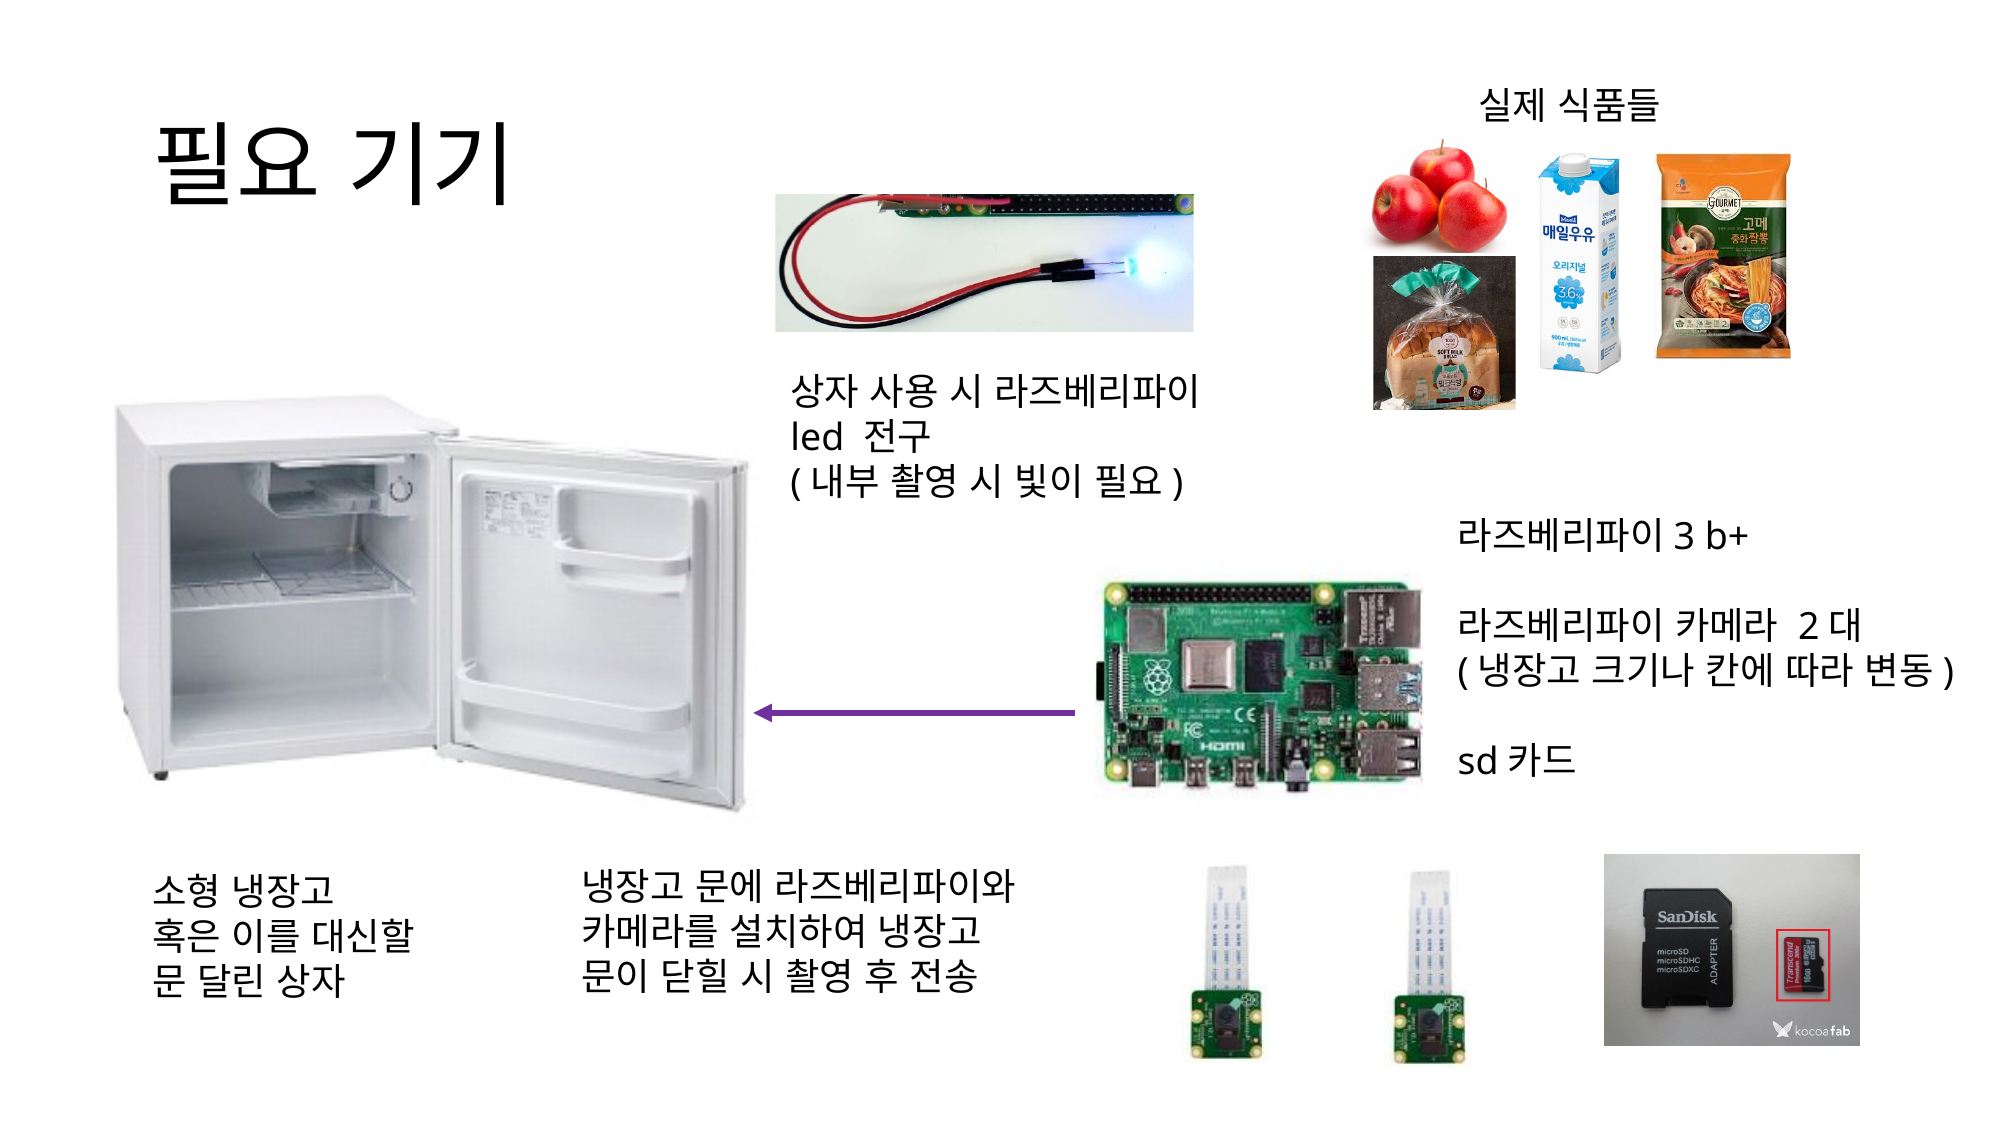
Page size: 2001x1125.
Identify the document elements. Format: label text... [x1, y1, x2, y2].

picture [1074, 855, 1559, 1068]
title 필요 기기 [137, 59, 1863, 278]
picture [1095, 522, 1424, 851]
picture [1653, 152, 1791, 359]
picture [1603, 854, 1860, 1046]
text_box 냉장고 문에 라즈베리파이와 카메라를 설치하여 냉장고 문이 닫힐 시 촬영 후 전송 [566, 855, 1074, 1006]
picture [775, 194, 1194, 332]
picture [1358, 137, 1516, 253]
picture [102, 378, 765, 821]
text_box 소형 냉장고 혹은 이를 대신할 문 달린 상자 [137, 860, 717, 1011]
text_box 상자 사용 시 라즈베리파이 led 전구 (내부 촬영 시 빛이 필요) [775, 360, 1282, 511]
picture [1373, 256, 1516, 410]
text_box 실제 식품들 [1463, 74, 1745, 135]
picture [1533, 149, 1622, 377]
text_box 라즈베리파이3 b+ 라즈베리파이 카메라 2대 (냉장고 크기나 칸에 따라 변동) sd카드 [1442, 504, 2000, 790]
